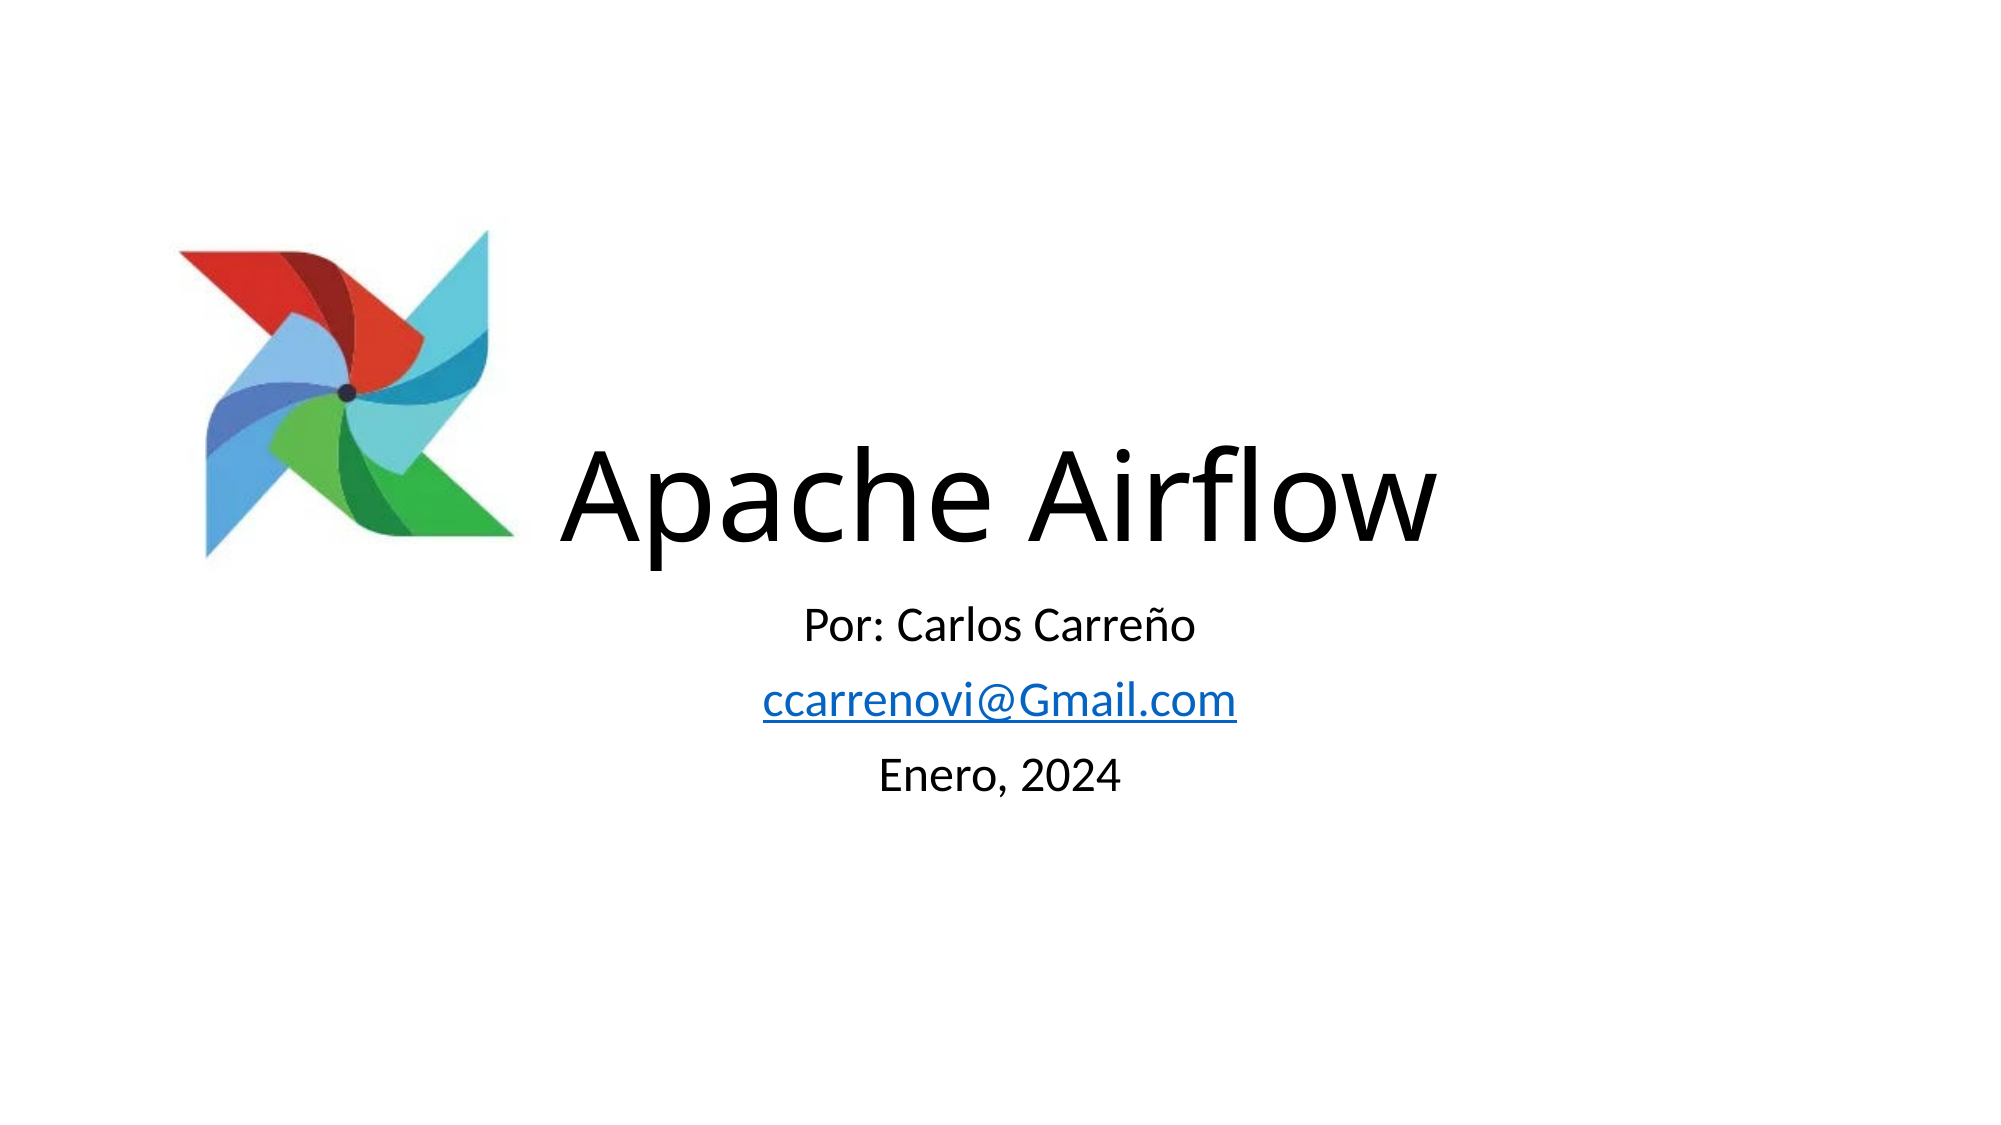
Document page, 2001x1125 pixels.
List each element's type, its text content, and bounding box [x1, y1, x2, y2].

picture [168, 198, 532, 593]
title Apache Airflow [249, 184, 1750, 576]
subtitle Por: Carlos Carreño ccarrenovi@Gmail.com Enero, 2024 [249, 590, 1750, 863]
